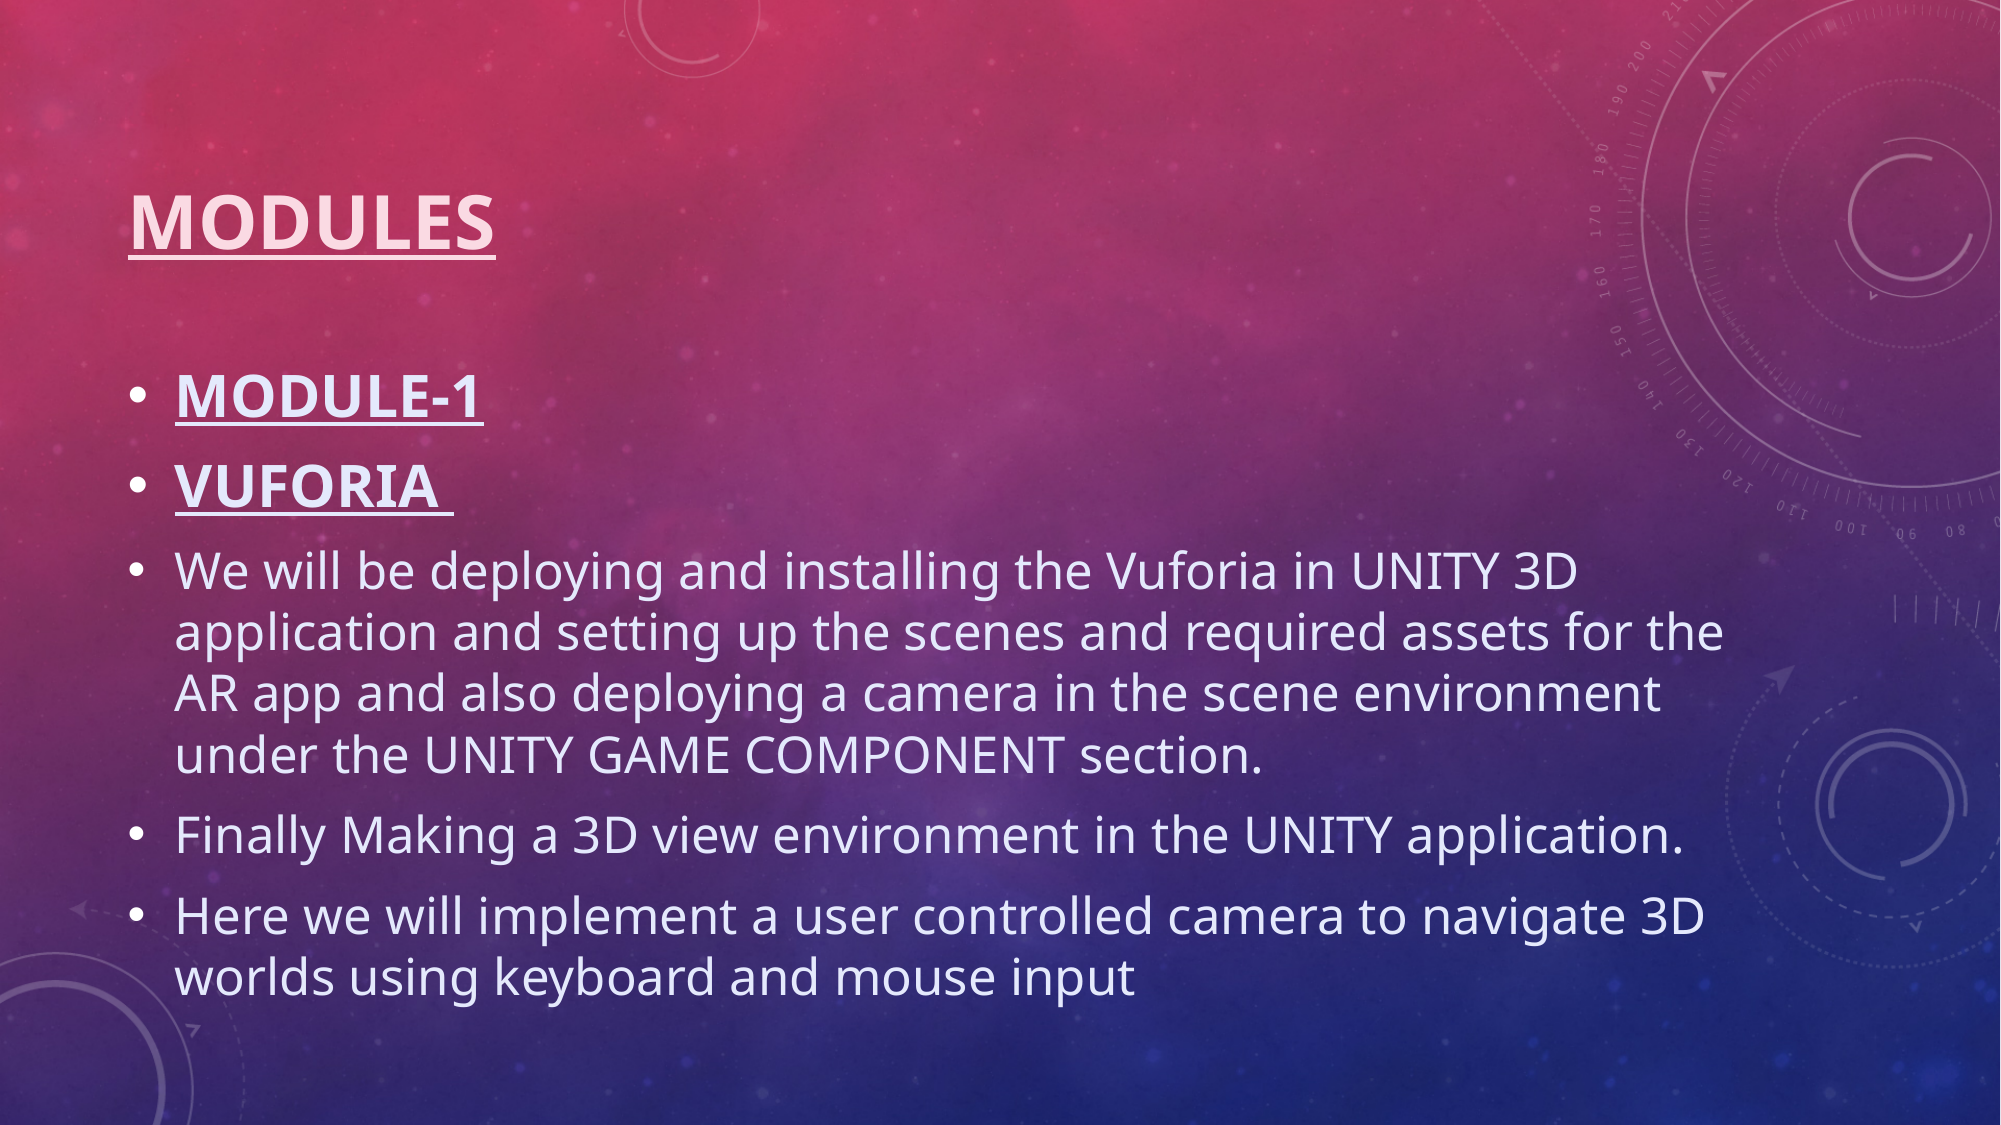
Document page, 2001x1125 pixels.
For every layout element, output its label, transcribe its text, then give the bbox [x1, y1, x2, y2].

picture [0, 0, 2001, 1125]
list MODULE-1 VUFORIA We will be deploying and installing the Vuforia in UNITY 3D application and setting up the scenes and required assets for the AR app and also deploying a camera in the scene environment under the UNITY GAME COMPONENT section. Finally Making a 3D view environment in the UNITY application. Here we will implement a user controlled camera to navigate 3D worlds using keyboard and mouse input [112, 351, 1775, 1025]
title MODULES [112, 99, 1775, 339]
